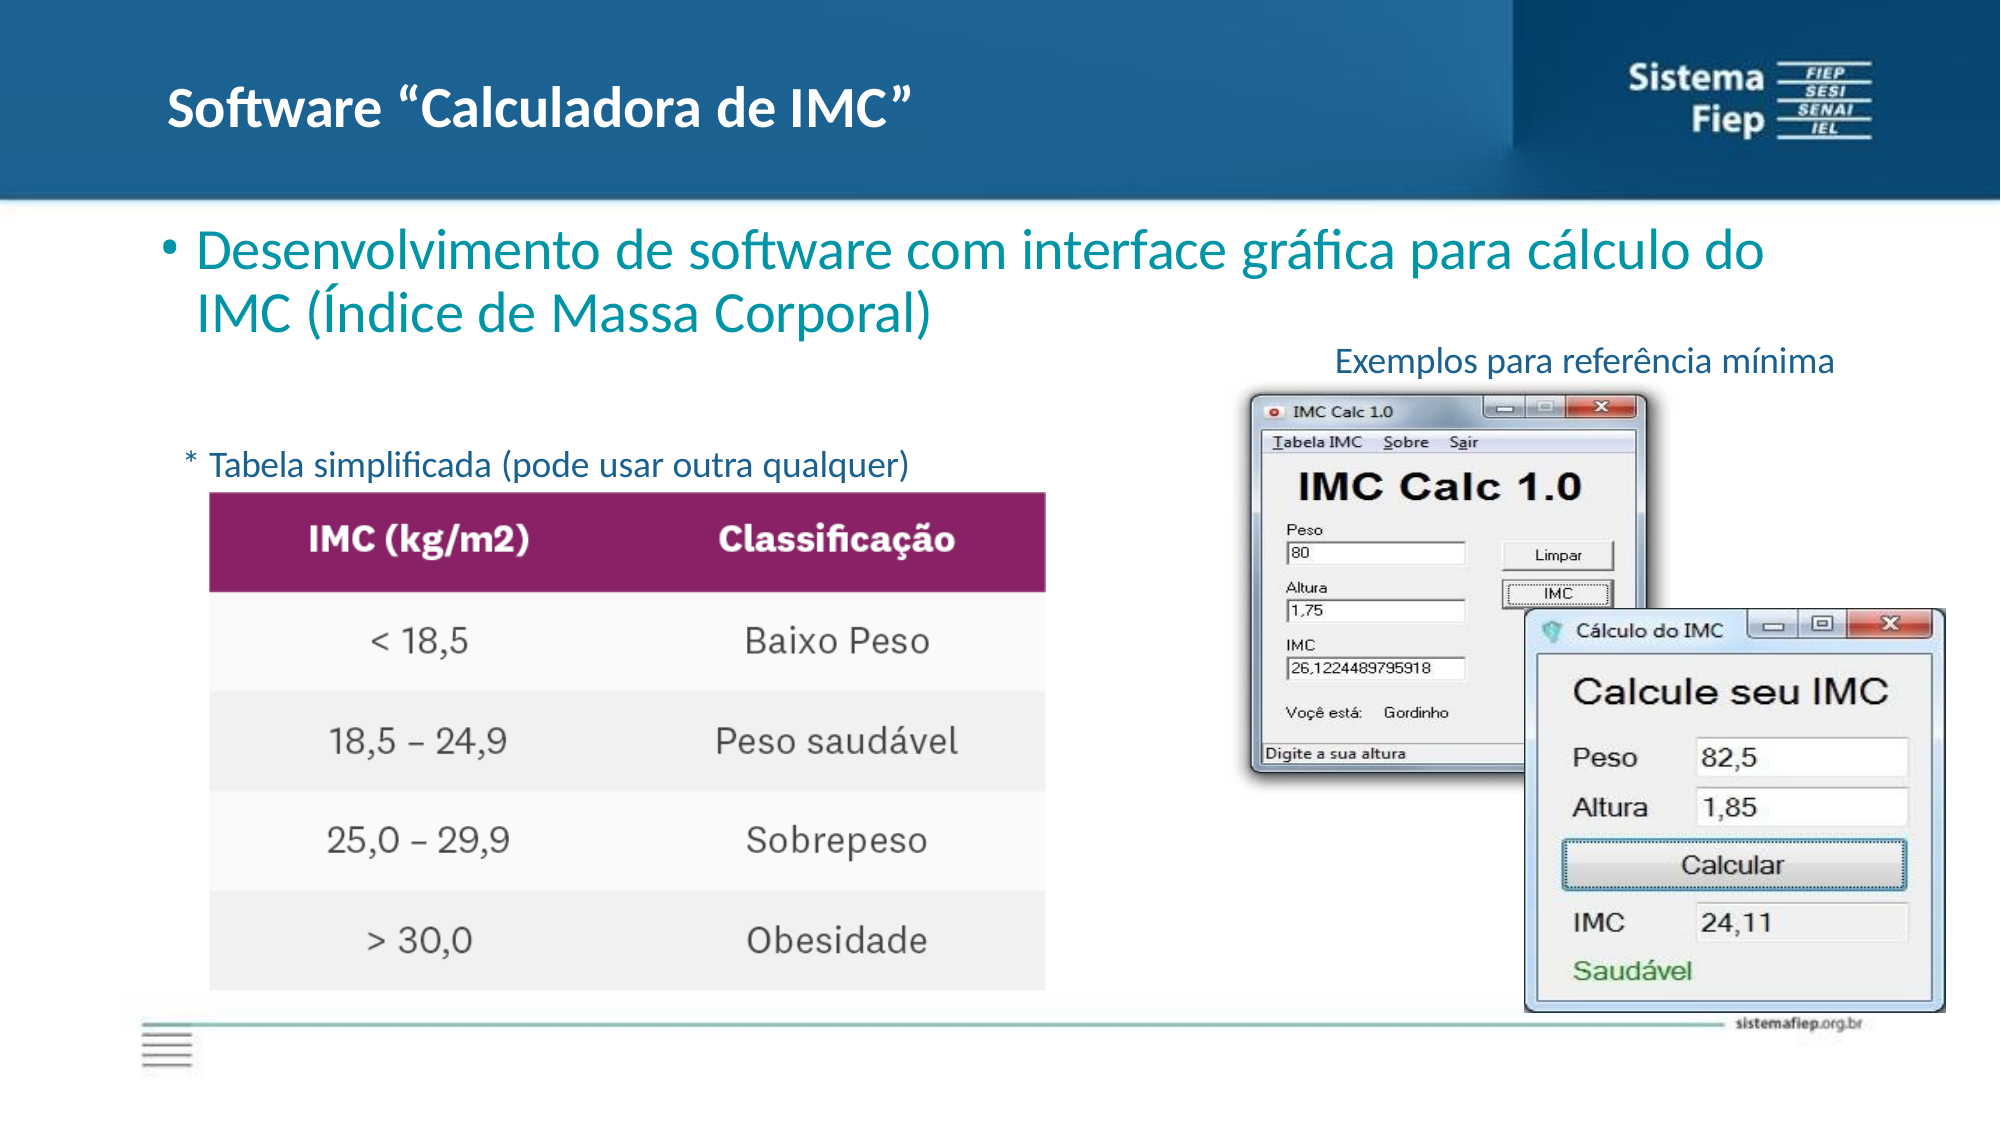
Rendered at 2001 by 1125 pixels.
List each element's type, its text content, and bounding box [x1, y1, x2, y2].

title Software “Calculadora de IMC” [165, 66, 1141, 208]
text_box Desenvolvimento de software com interface gráfica para cálculo do IMC (Índice de Massa Corporal) Exemplos para referência mínima * Tabela simplificada (pode usar outra qualquer) [156, 208, 1837, 485]
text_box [209, 380, 1946, 1014]
picture [0, 0, 2000, 1078]
